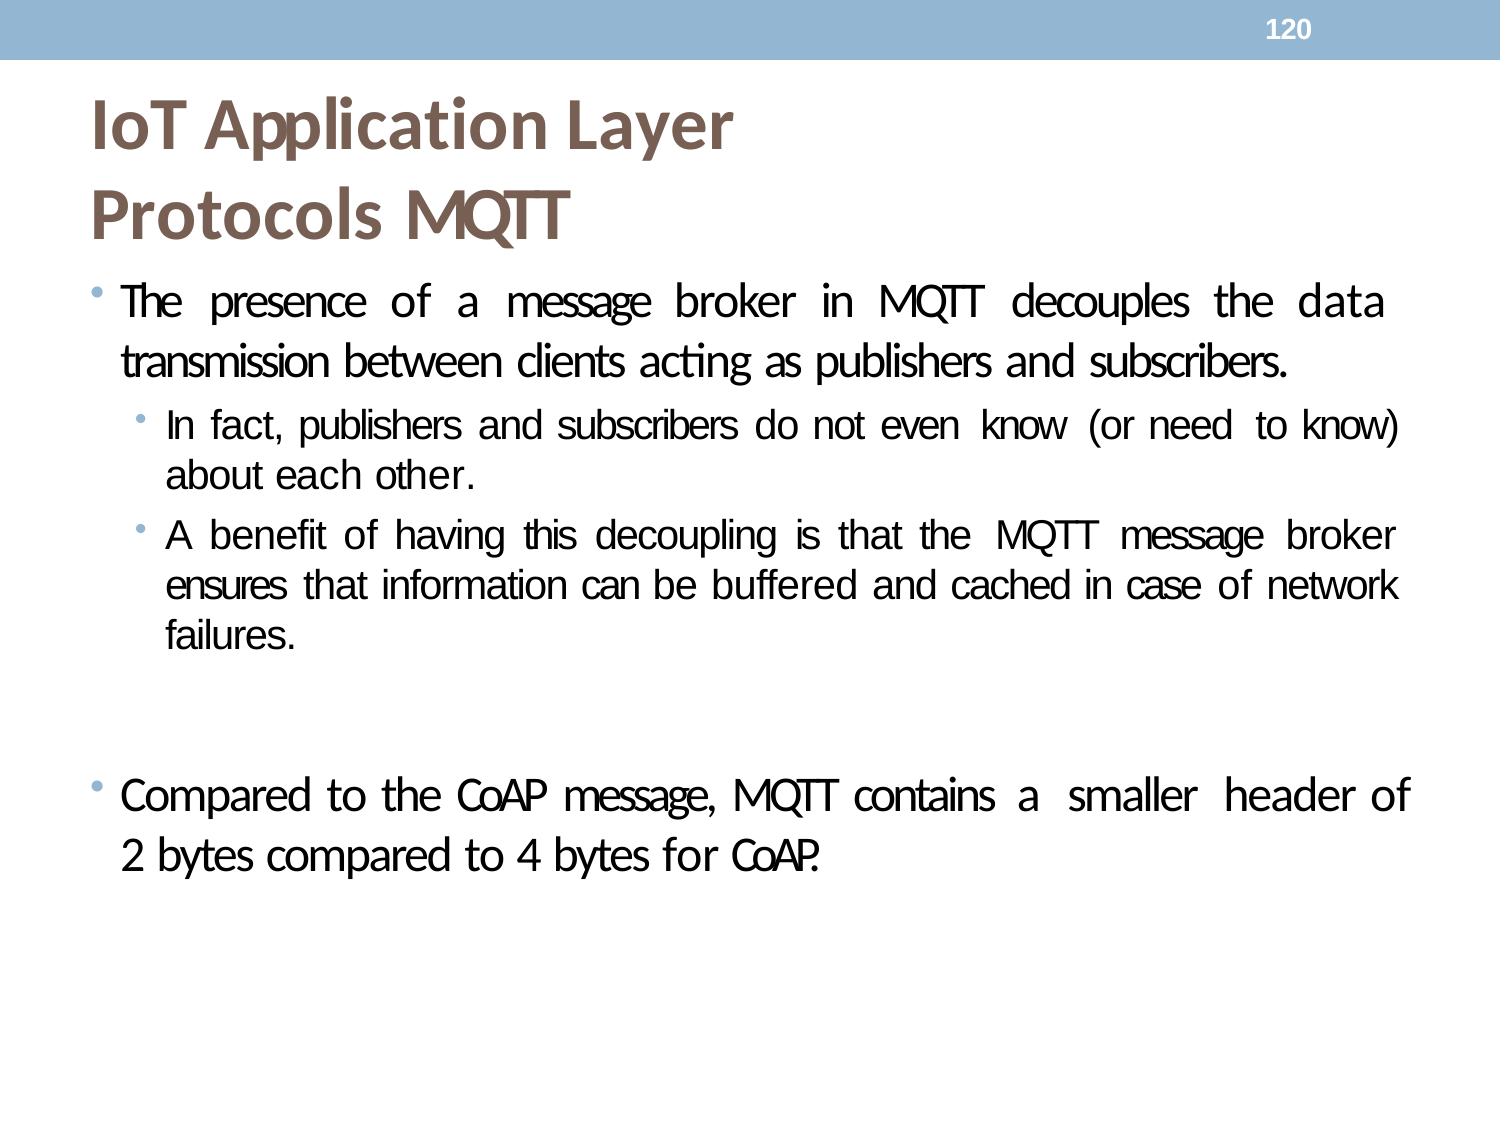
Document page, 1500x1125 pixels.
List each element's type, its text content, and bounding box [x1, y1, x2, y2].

text_box 120 [1263, 8, 1314, 46]
title IoT Application Layer Protocols MQTT [87, 72, 1001, 253]
list The presence of a message broker in MQTT decouples the data transmission between clients acting as publishers and subscribers. In fact, publishers and subscribers do not even know (or need to know) about each other. A benefit of having this decoupling is that the MQTT message broker ensures that information can be buffered and cached in case of network failures. Compared to the CoAP message, MQTT contains a smaller header of 2 bytes compared to 4 bytes for CoAP. [87, 253, 1413, 906]
